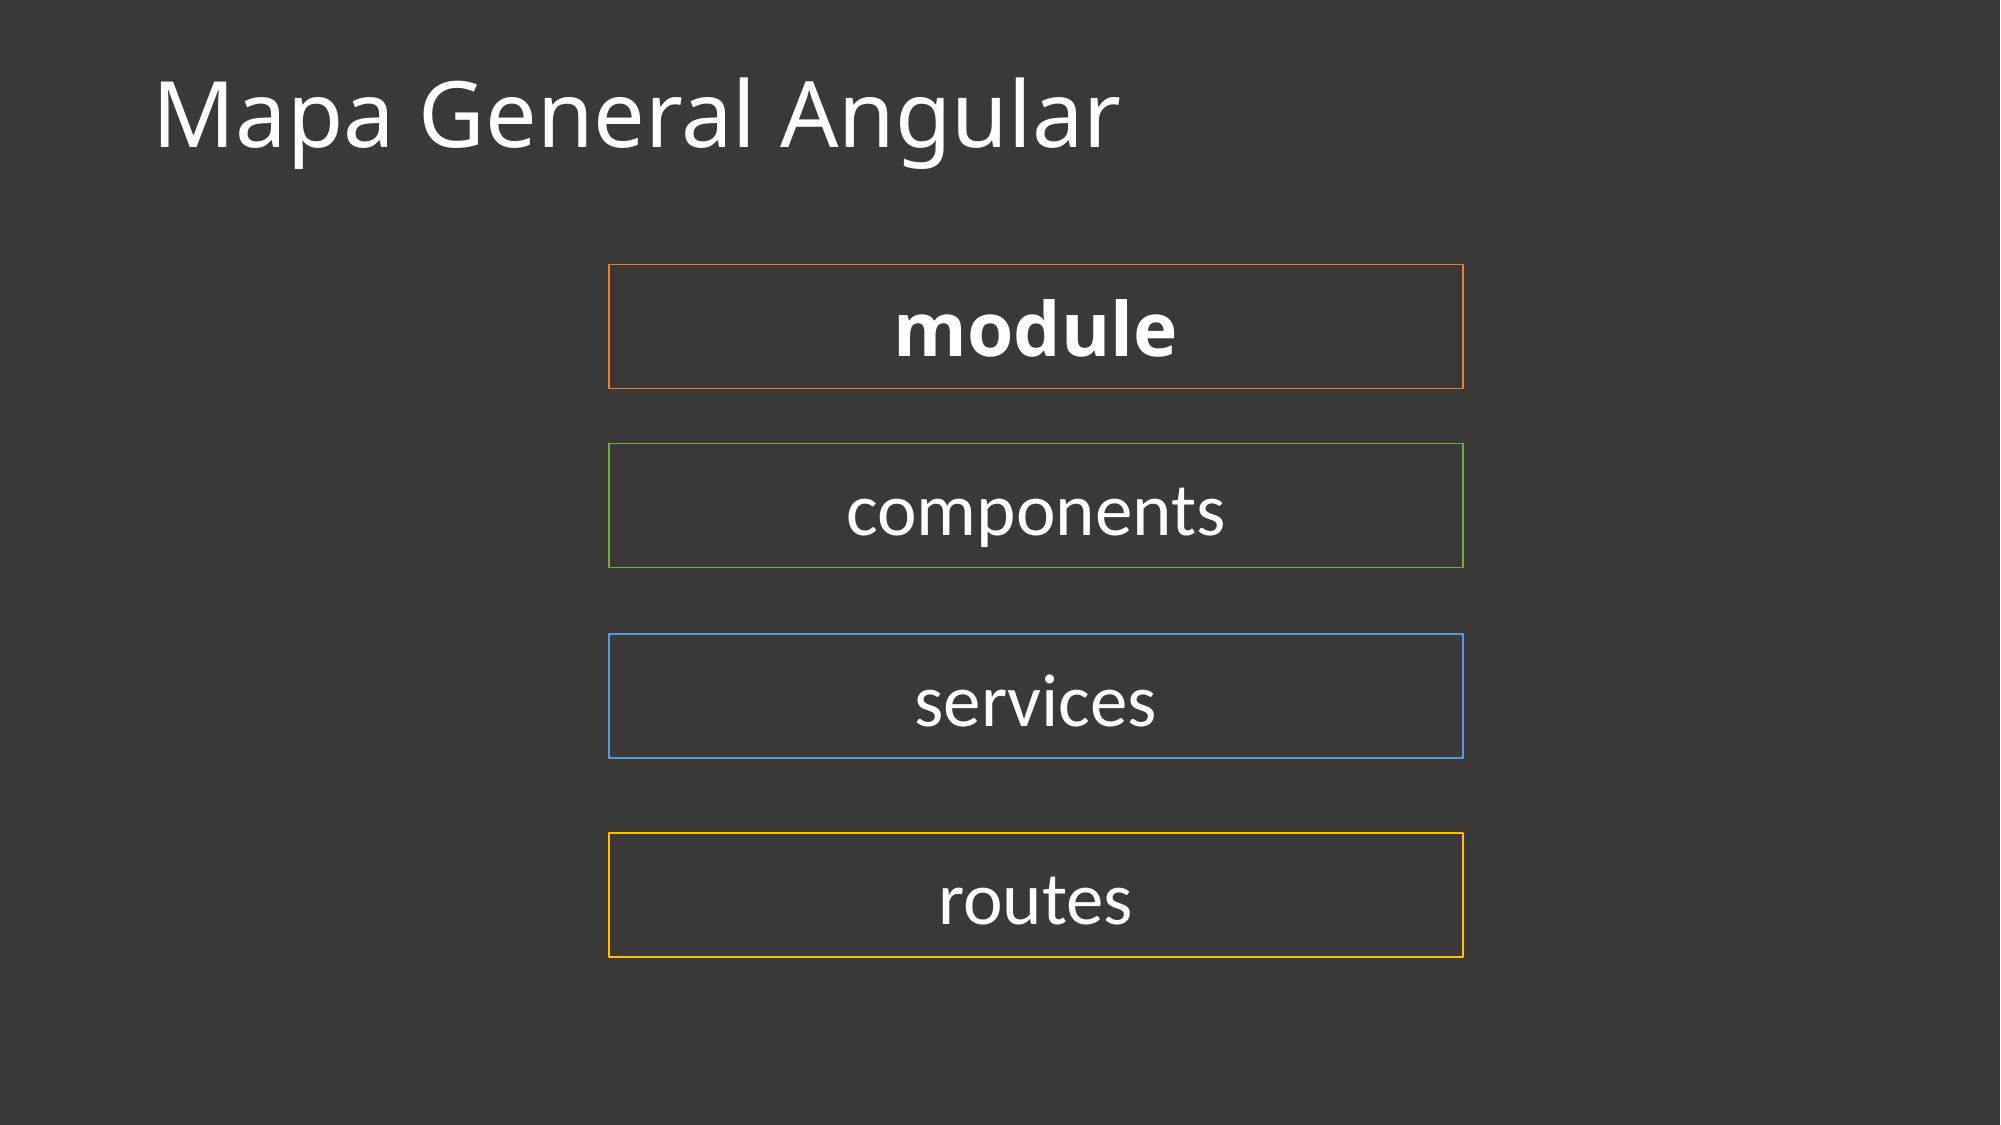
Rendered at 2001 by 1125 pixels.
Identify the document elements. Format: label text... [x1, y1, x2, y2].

text_box module [608, 264, 1463, 389]
text_box components [608, 443, 1463, 568]
title Mapa General Angular [137, 9, 1863, 227]
text_box routes [608, 832, 1463, 957]
text_box services [608, 633, 1463, 758]
